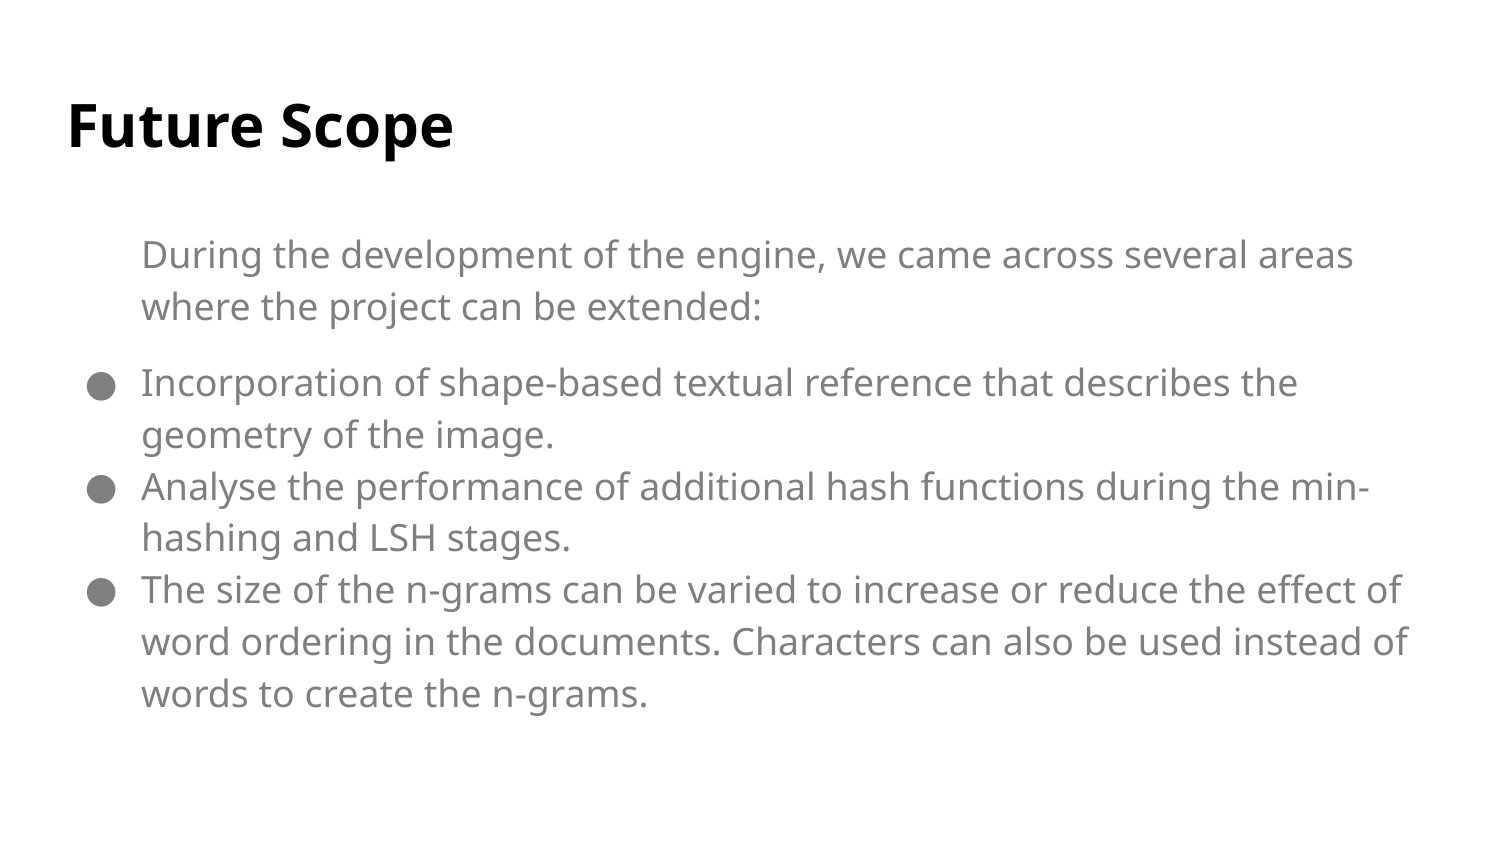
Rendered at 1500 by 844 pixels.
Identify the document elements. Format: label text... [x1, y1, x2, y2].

list During the development of the engine, we came across several areas where the project can be extended: Incorporation of shape-based textual reference that describes the geometry of the image. Analyse the performance of additional hash functions during the min-hashing and LSH stages. The size of the n-grams can be varied to increase or reduce the effect of word ordering in the documents. Characters can also be used instead of words to create the n-grams. [51, 189, 1449, 750]
title Future Scope [51, 72, 1449, 176]
